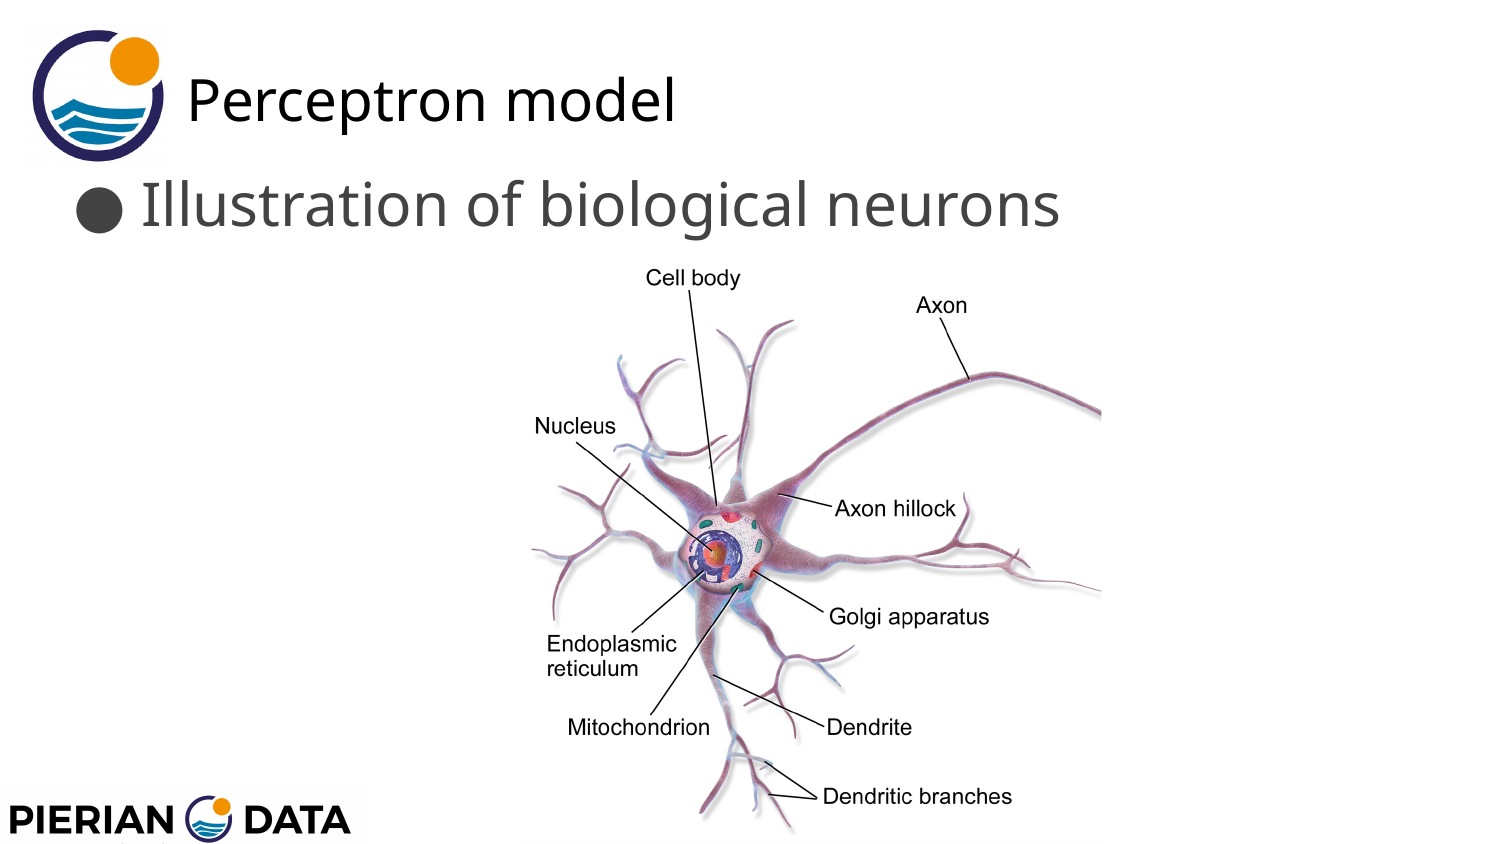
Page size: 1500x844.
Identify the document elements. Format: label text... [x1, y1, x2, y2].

picture [0, 787, 368, 844]
list Illustration of biological neurons [51, 151, 1476, 712]
picture [514, 242, 1102, 844]
title Perceptron model [176, 48, 1449, 143]
picture [24, 24, 172, 167]
